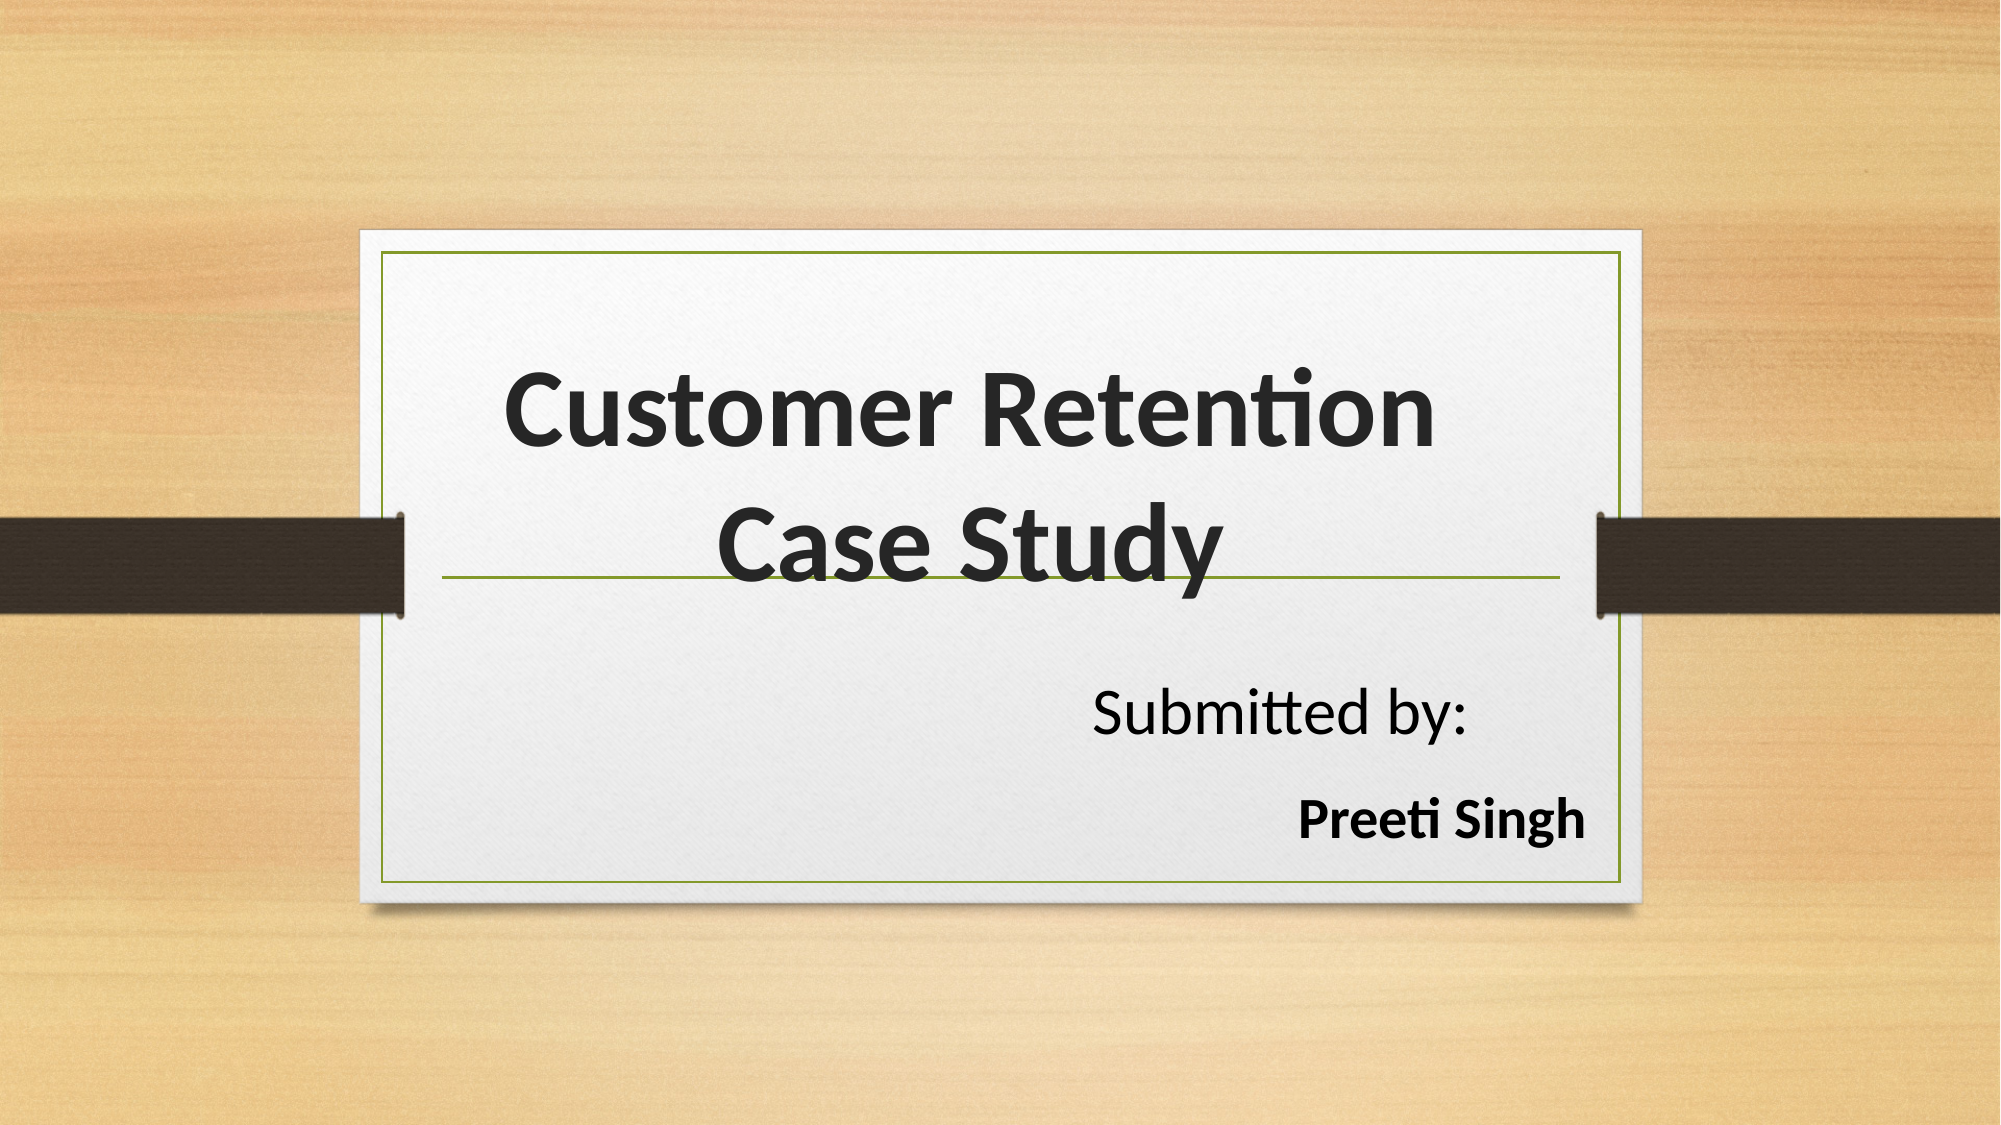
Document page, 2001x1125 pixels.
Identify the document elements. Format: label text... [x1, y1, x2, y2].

subtitle Submitted by: Preeti Singh [786, 579, 1775, 953]
picture [0, 0, 2001, 1125]
title Customer Retention Case Study [412, 468, 1531, 657]
